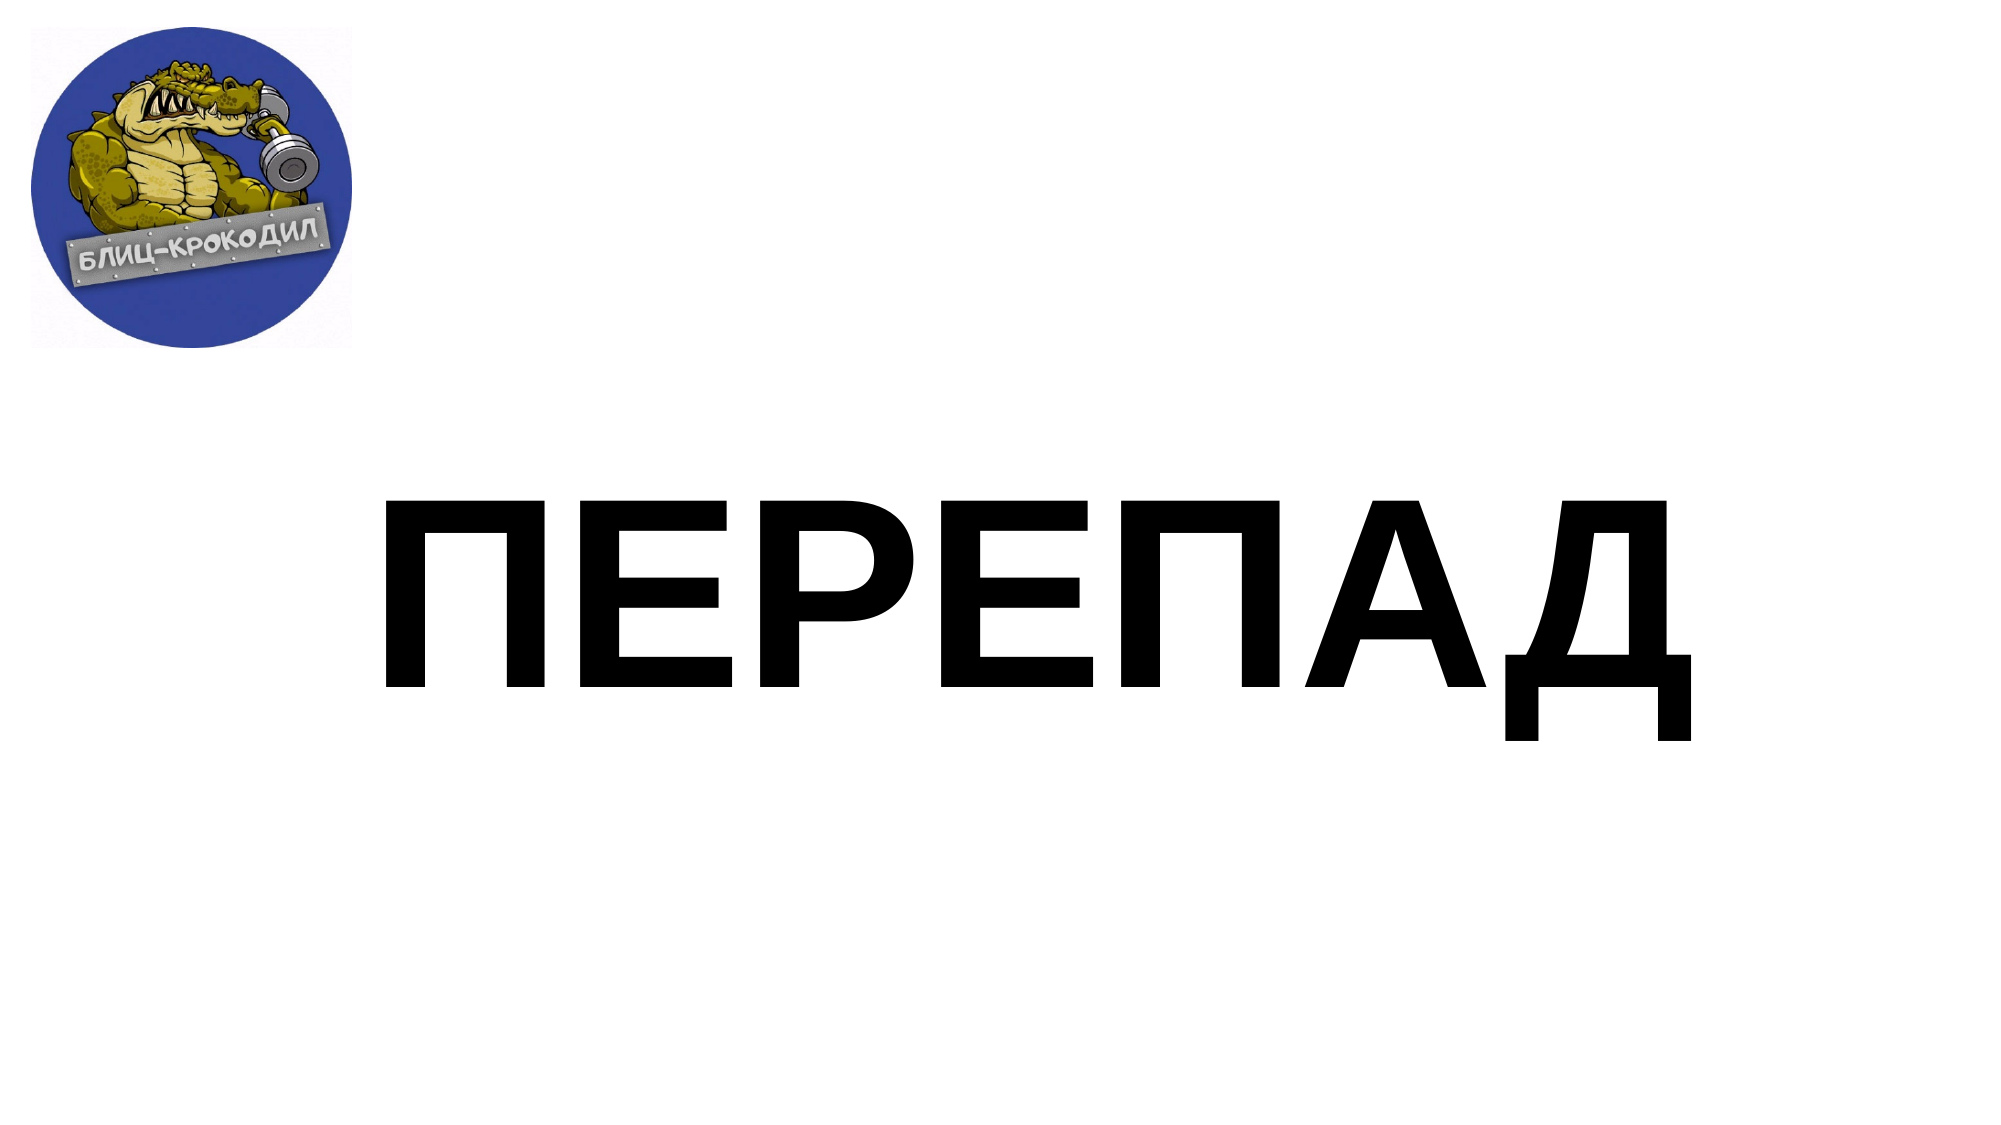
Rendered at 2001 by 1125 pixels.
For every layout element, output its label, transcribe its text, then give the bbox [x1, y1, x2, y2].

picture [31, 27, 352, 348]
title ПЕРЕПАД [282, 361, 1783, 754]
